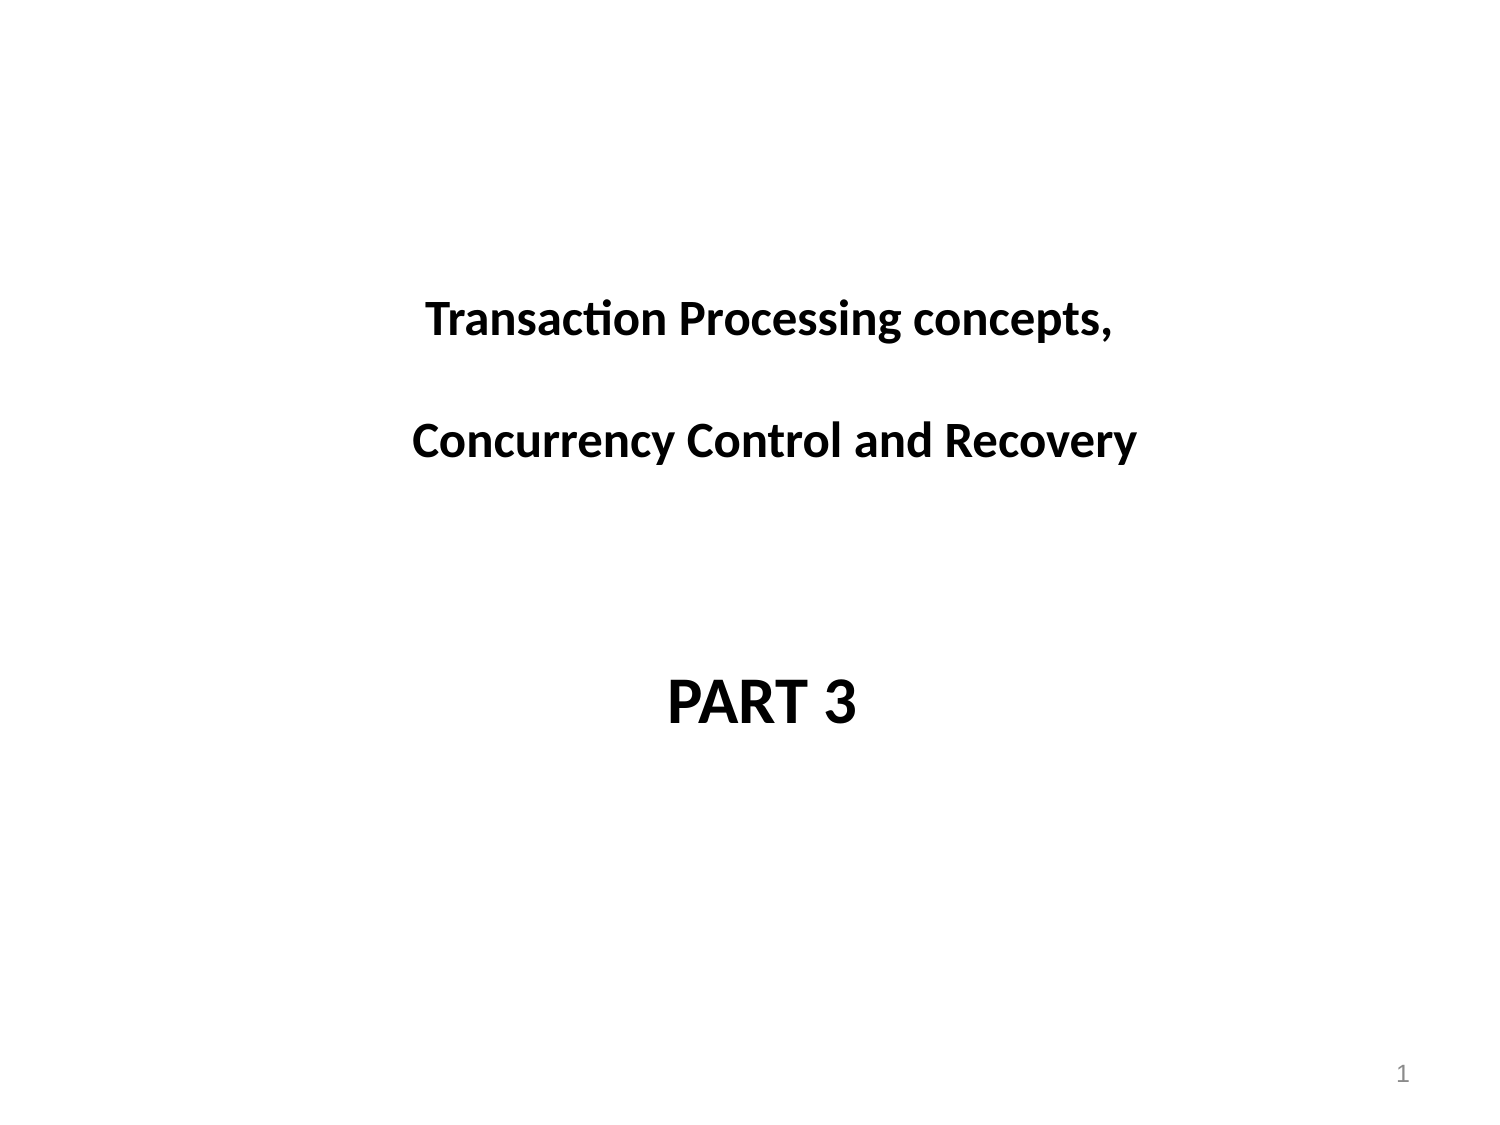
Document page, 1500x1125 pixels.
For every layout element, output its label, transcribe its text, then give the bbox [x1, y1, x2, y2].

slide_number 1 [1074, 1042, 1425, 1103]
text_box PART 3 [499, 649, 1025, 745]
title Transaction Processing concepts, Concurrency Control and Recovery [137, 75, 1413, 538]
